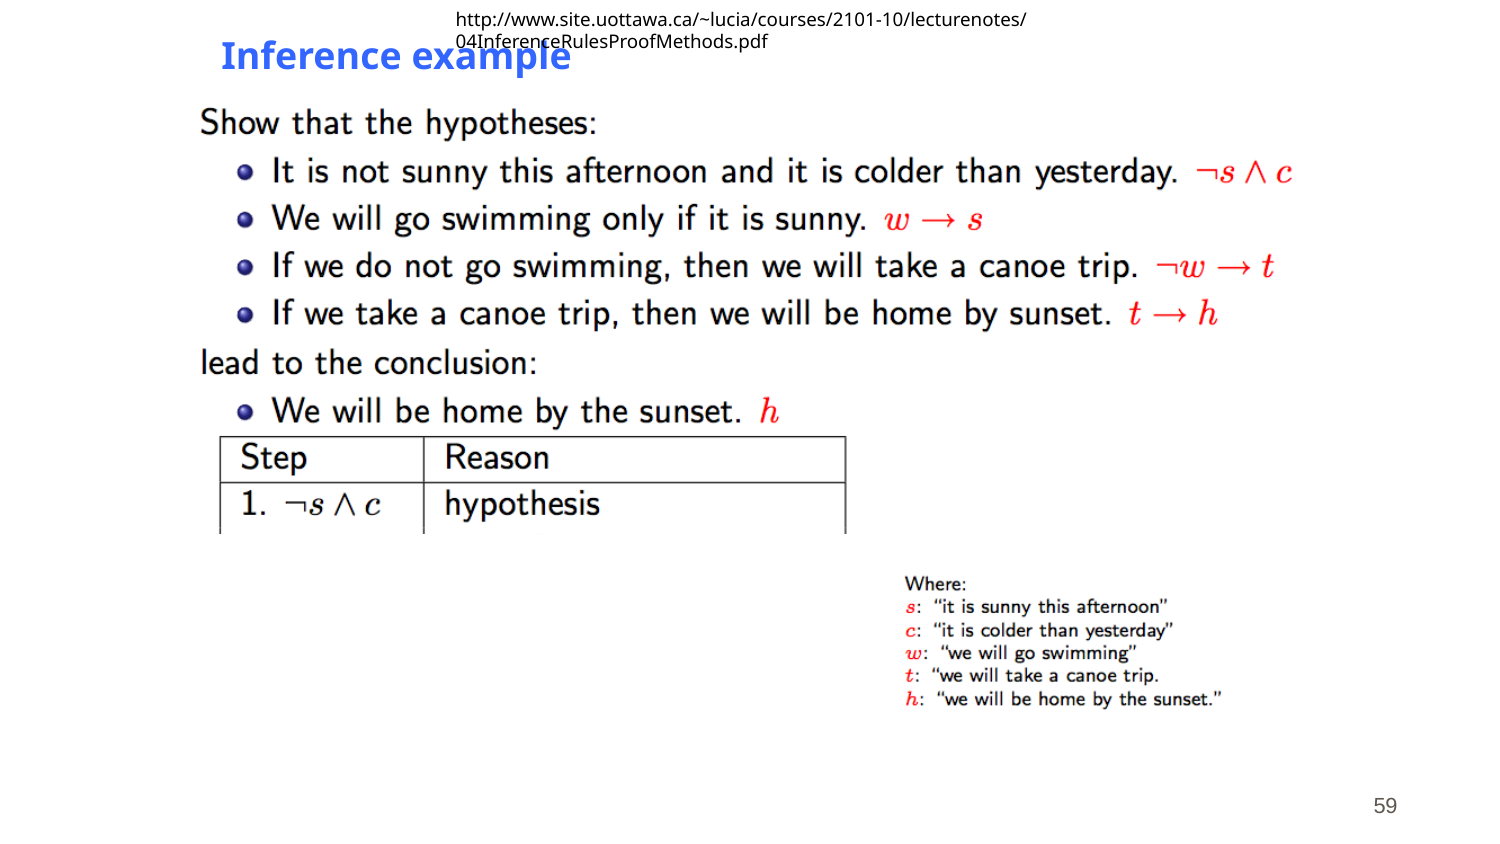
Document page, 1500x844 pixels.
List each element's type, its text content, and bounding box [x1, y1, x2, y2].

title Inference example [206, 28, 1249, 85]
picture [187, 98, 1313, 844]
slide_number ‹#› [1316, 768, 1413, 826]
text_box http://www.site.uottawa.ca/~lucia/courses/2101-10/lecturenotes/04InferenceRulesProofMethods.pdf [440, 0, 1313, 60]
